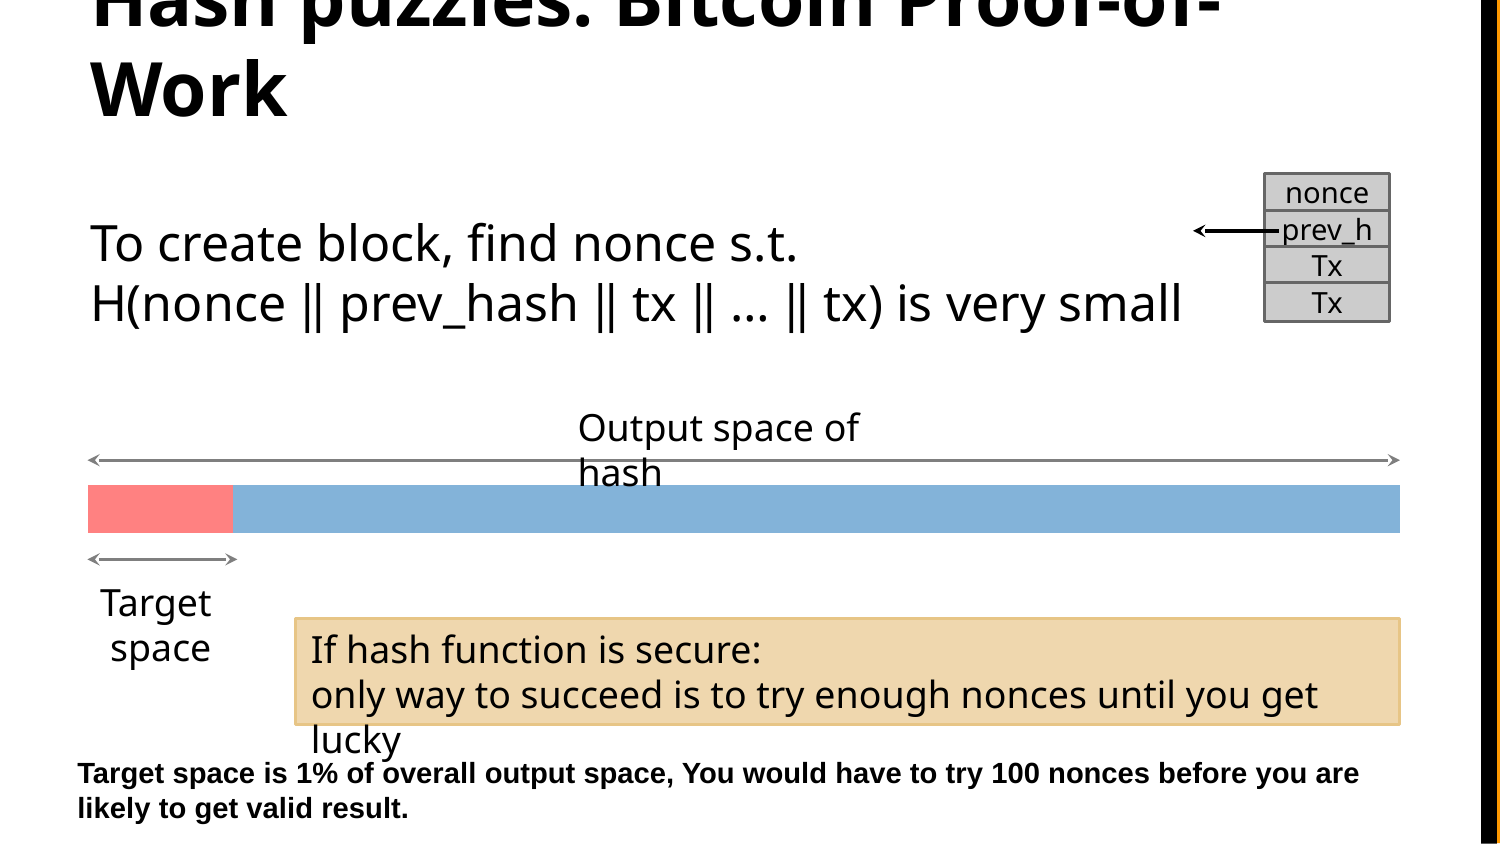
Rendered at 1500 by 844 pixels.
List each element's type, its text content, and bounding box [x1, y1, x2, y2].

table_header [671, 485, 817, 533]
table_header [1108, 485, 1254, 533]
text_box Output space of hash [562, 396, 952, 458]
table_header [1254, 485, 1400, 533]
table_header [525, 485, 671, 533]
title Hash puzzles: Bitcoin Proof-of-Work [75, 33, 1425, 147]
table_header [88, 485, 233, 533]
text_box Target space [84, 571, 238, 678]
table_header [962, 485, 1108, 533]
table_header [379, 485, 525, 533]
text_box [1192, 172, 1391, 322]
table_header [817, 485, 962, 533]
list To create block, find nonce s.t. H(nonce ‖ prev_hash ‖ tx ‖ … ‖ tx) is very small [75, 196, 1425, 746]
text_box Target space is 1% of overall output space, You would have to try 100 nonces before you are likely to get valid result. [62, 746, 1450, 832]
table_header [233, 485, 379, 533]
text_box If hash function is secure: only way to succeed is to try enough nonces until you get lucky [295, 618, 1400, 725]
